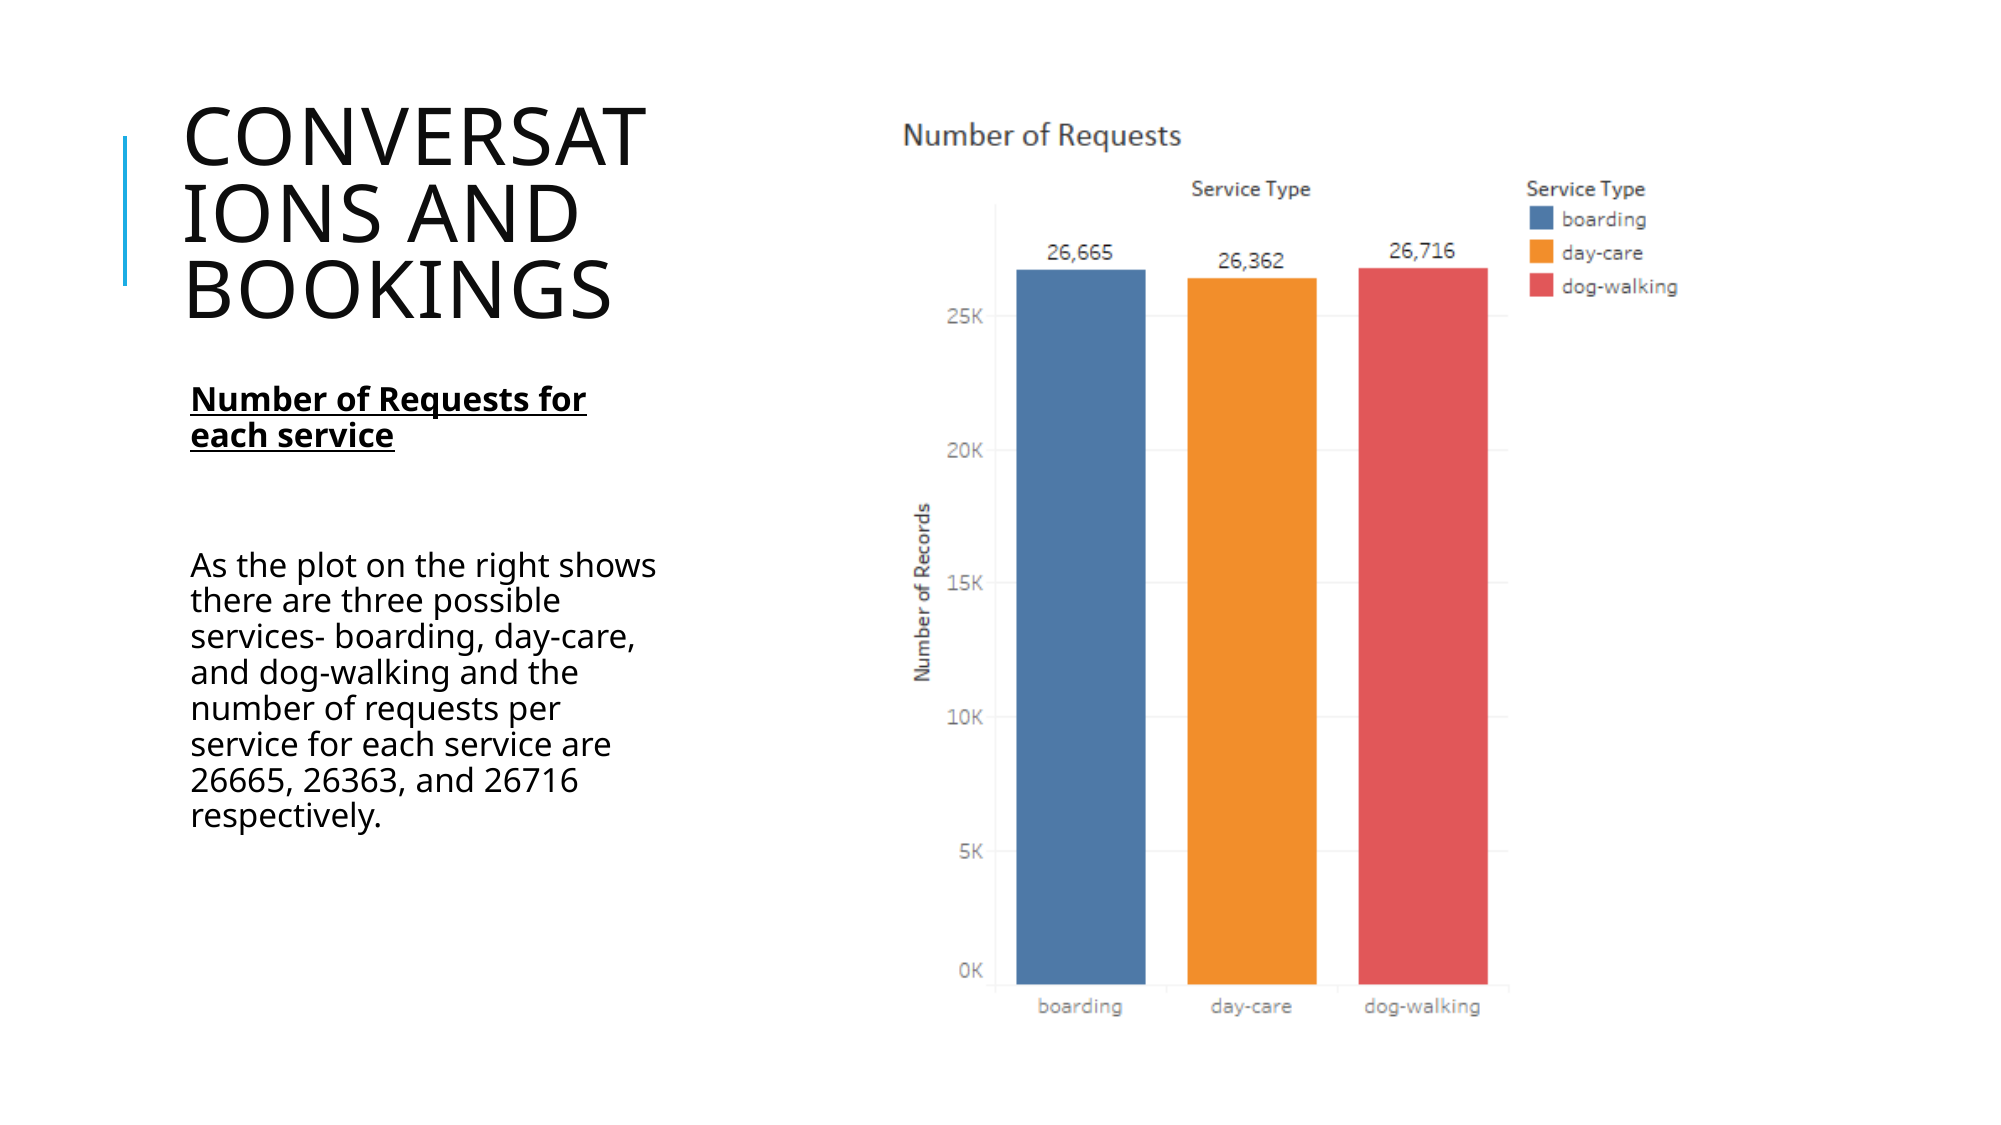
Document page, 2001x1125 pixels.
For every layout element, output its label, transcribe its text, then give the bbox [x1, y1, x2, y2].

picture [896, 104, 1760, 1021]
title Conversations and Bookings [168, 96, 682, 342]
list Number of Requests for each service As the plot on the right shows there are three possible services- boarding, day-care, and dog-walking and the number of requests per service for each service are 26665, 26363, and 26716 respectively. [168, 375, 682, 1020]
